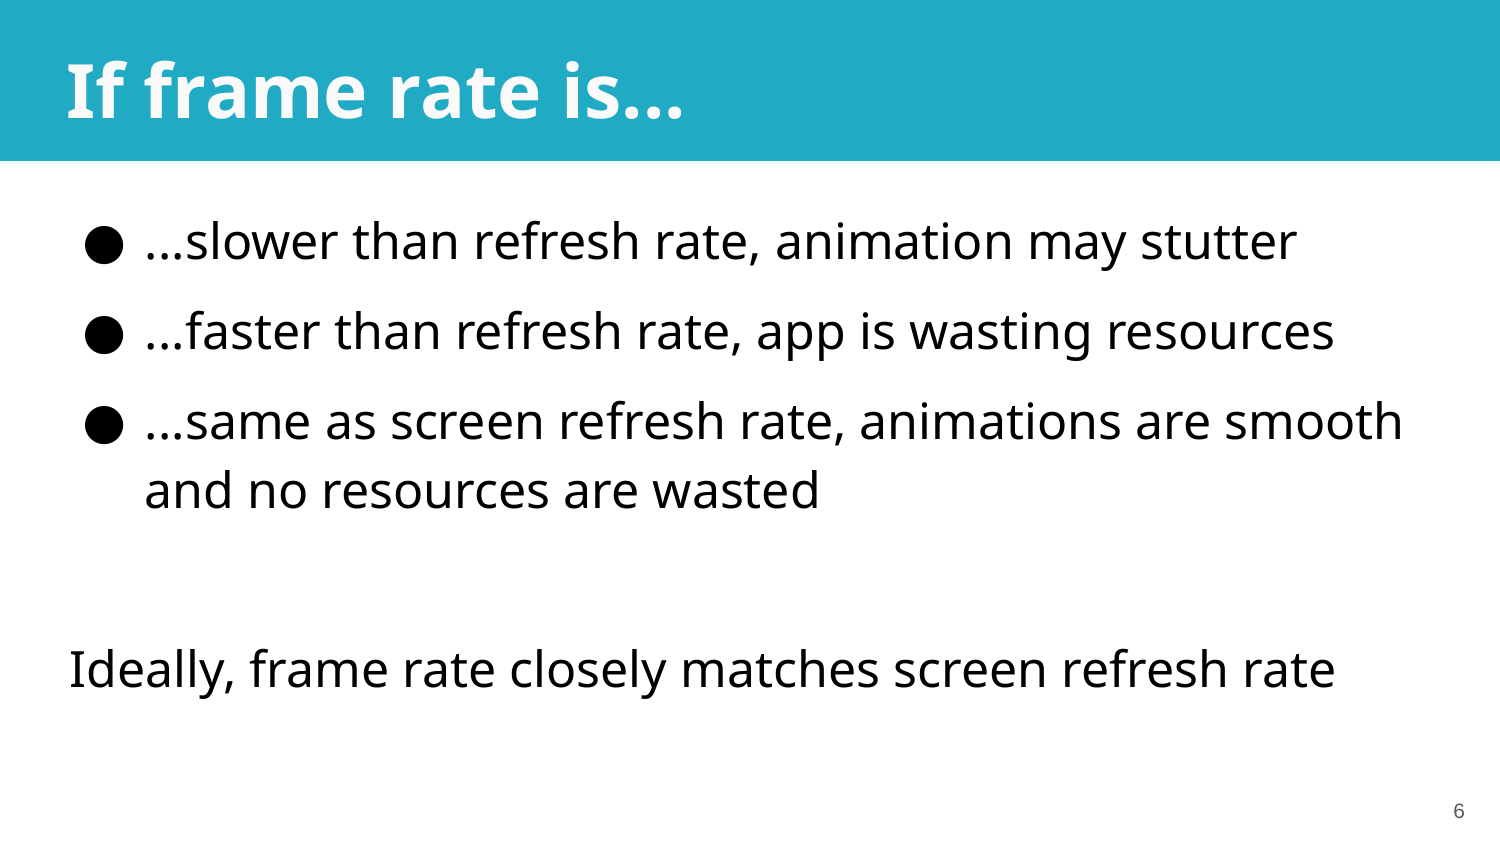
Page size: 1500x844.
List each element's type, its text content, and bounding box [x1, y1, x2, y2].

slide_number 6 [1389, 777, 1480, 842]
title If frame rate is... [51, 28, 1449, 122]
list ...slower than refresh rate, animation may stutter ...faster than refresh rate, app is wasting resources ...same as screen refresh rate, animations are smooth and no resources are wasted Ideally, frame rate closely matches screen refresh rate [54, 185, 1446, 720]
